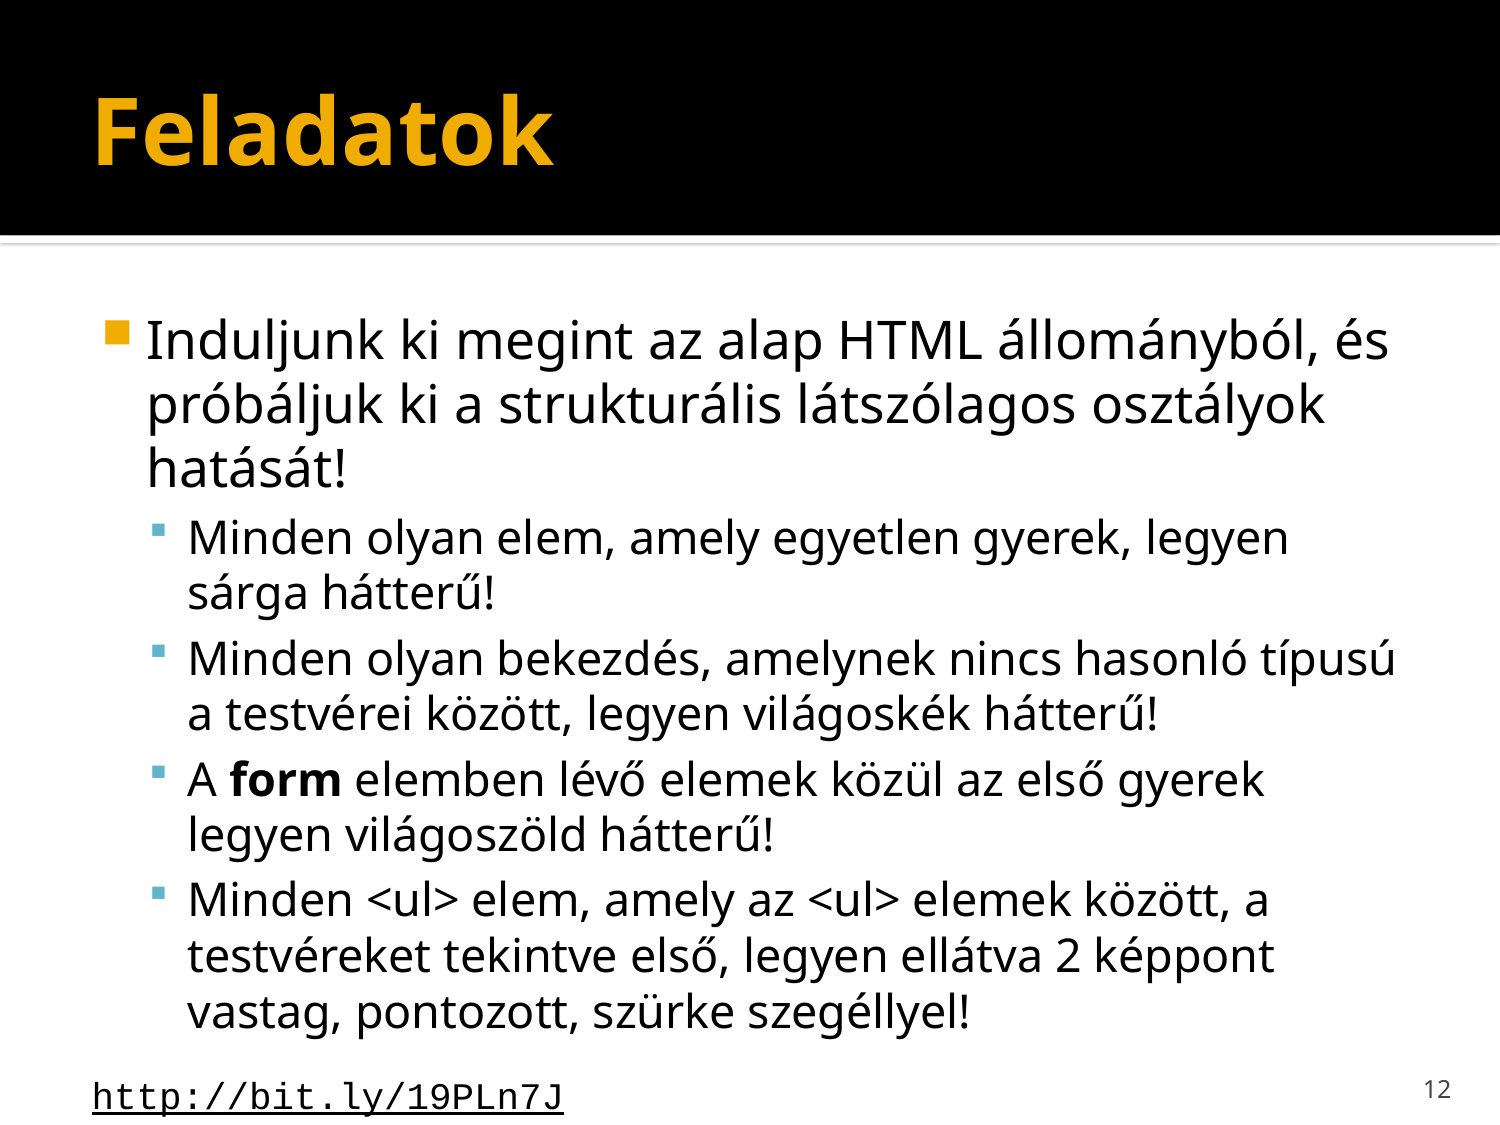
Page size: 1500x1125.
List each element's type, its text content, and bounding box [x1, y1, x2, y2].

slide_number 12 [1345, 1062, 1467, 1108]
text_box http://bit.ly/19PLn7J [1, 1064, 602, 1125]
list Induljunk ki megint az alap HTML állományból, és próbáljuk ki a strukturális látszólagos osztályok hatását! Minden olyan elem, amely egyetlen gyerek, legyen sárga hátterű! Minden olyan bekezdés, amelynek nincs hasonló típusú a testvérei között, legyen világoskék hátterű! A form elemben lévő elemek közül az első gyerek legyen világoszöld hátterű! Minden <ul> elem, amely az <ul> elemek között, a testvéreket tekintve első, legyen ellátva 2 képpont vastag, pontozott, szürke szegéllyel! [75, 291, 1425, 1050]
title Feladatok [75, 25, 1425, 231]
